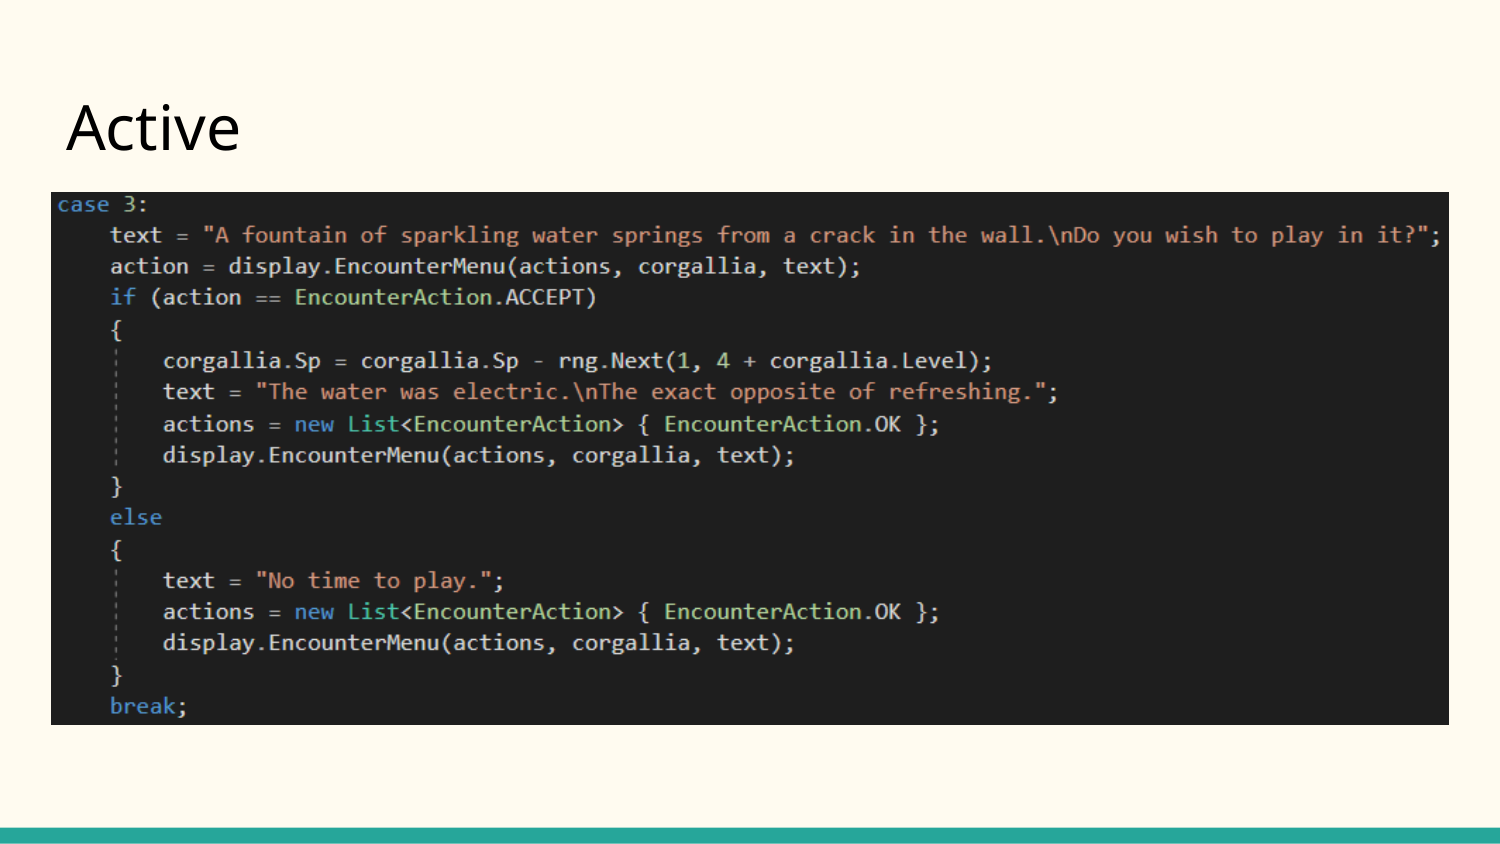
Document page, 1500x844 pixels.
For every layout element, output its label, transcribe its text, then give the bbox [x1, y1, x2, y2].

picture [50, 191, 1450, 725]
title Active [51, 72, 1449, 174]
